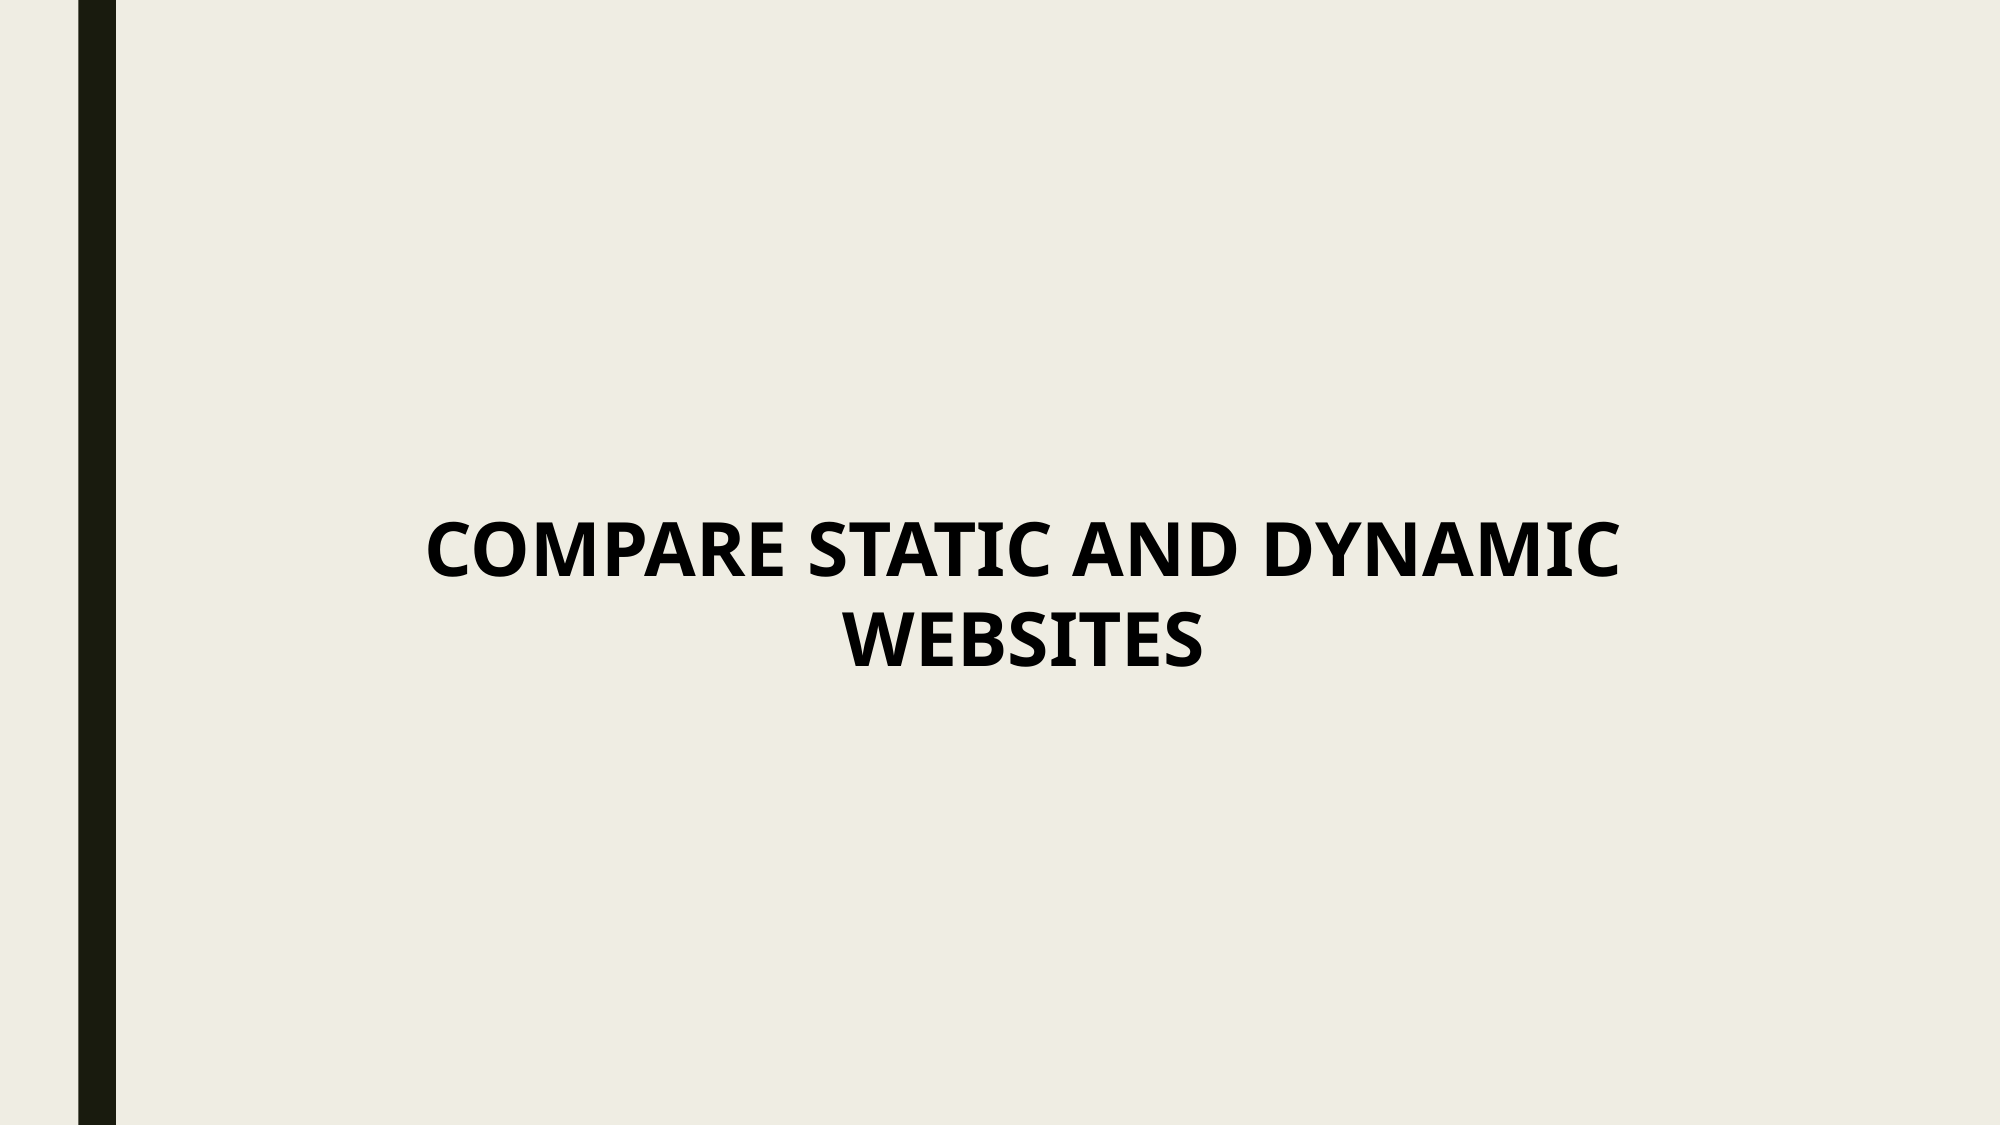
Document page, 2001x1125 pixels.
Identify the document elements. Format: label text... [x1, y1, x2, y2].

text_box COMPARE STATIC AND DYNAMIC WEBSITES [292, 494, 1756, 689]
